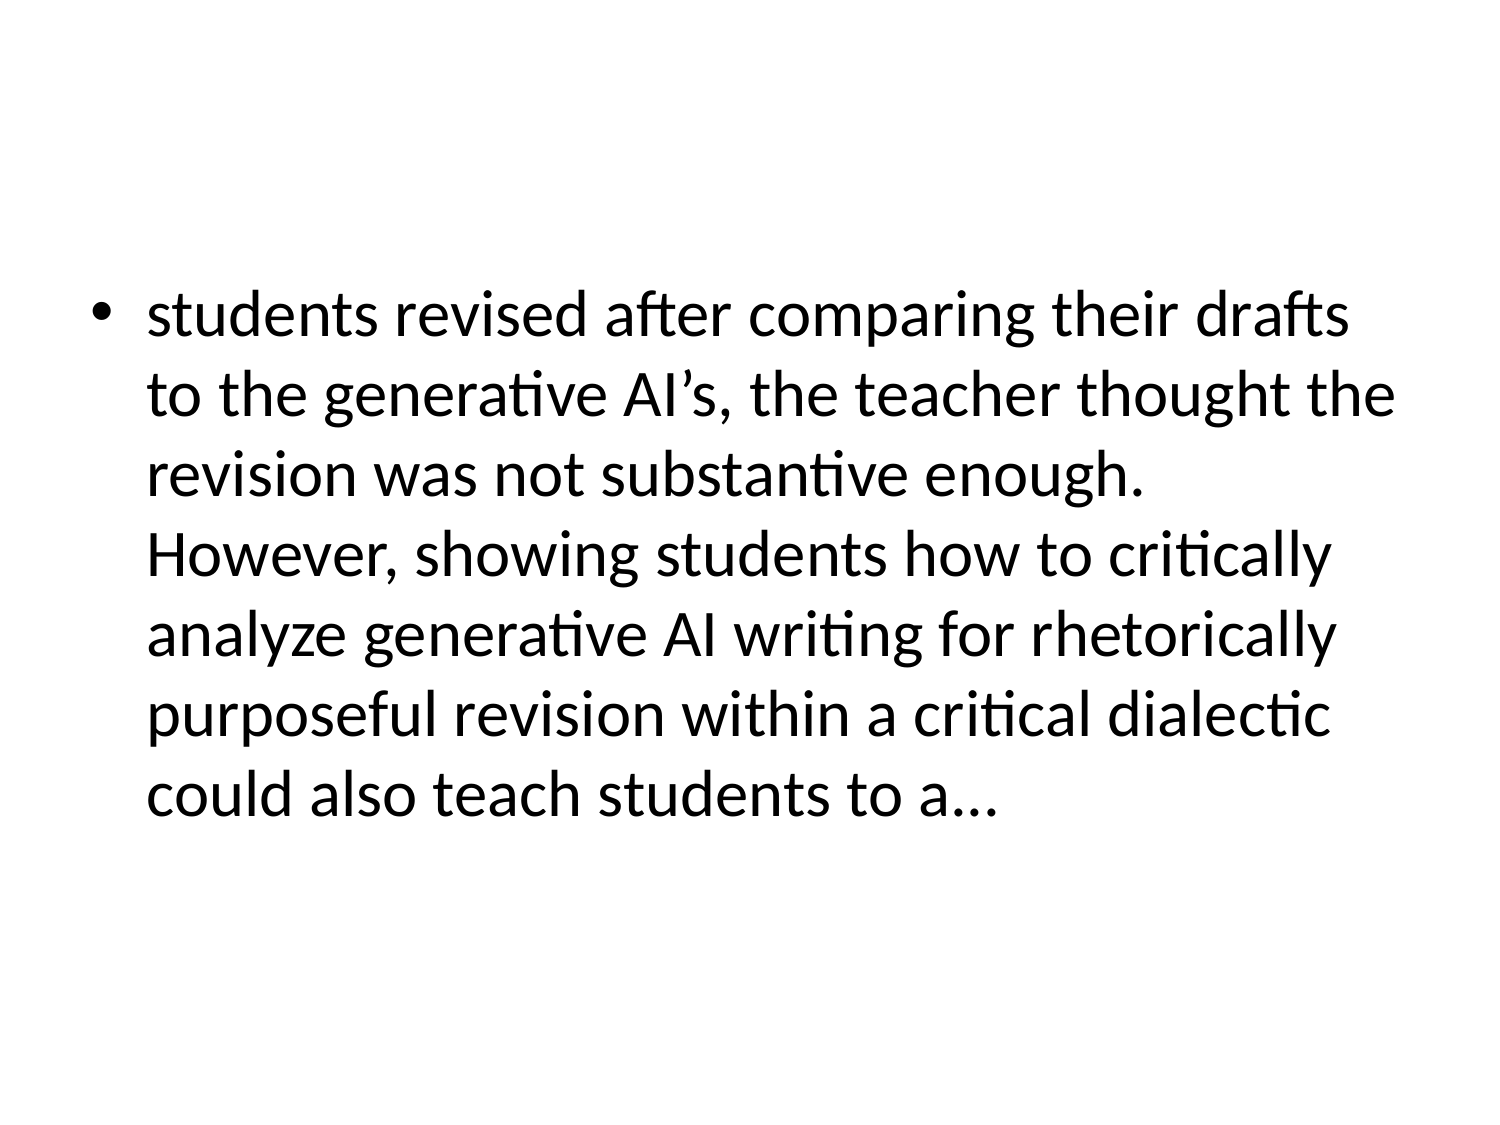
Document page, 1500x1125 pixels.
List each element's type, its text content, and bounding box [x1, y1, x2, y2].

list students revised after comparing their drafts to the generative AI’s, the teacher thought the revision was not substantive enough. However, showing students how to critically analyze generative AI writing for rhetorically purposeful revision within a critical dialectic could also teach students to a... [75, 262, 1425, 1005]
